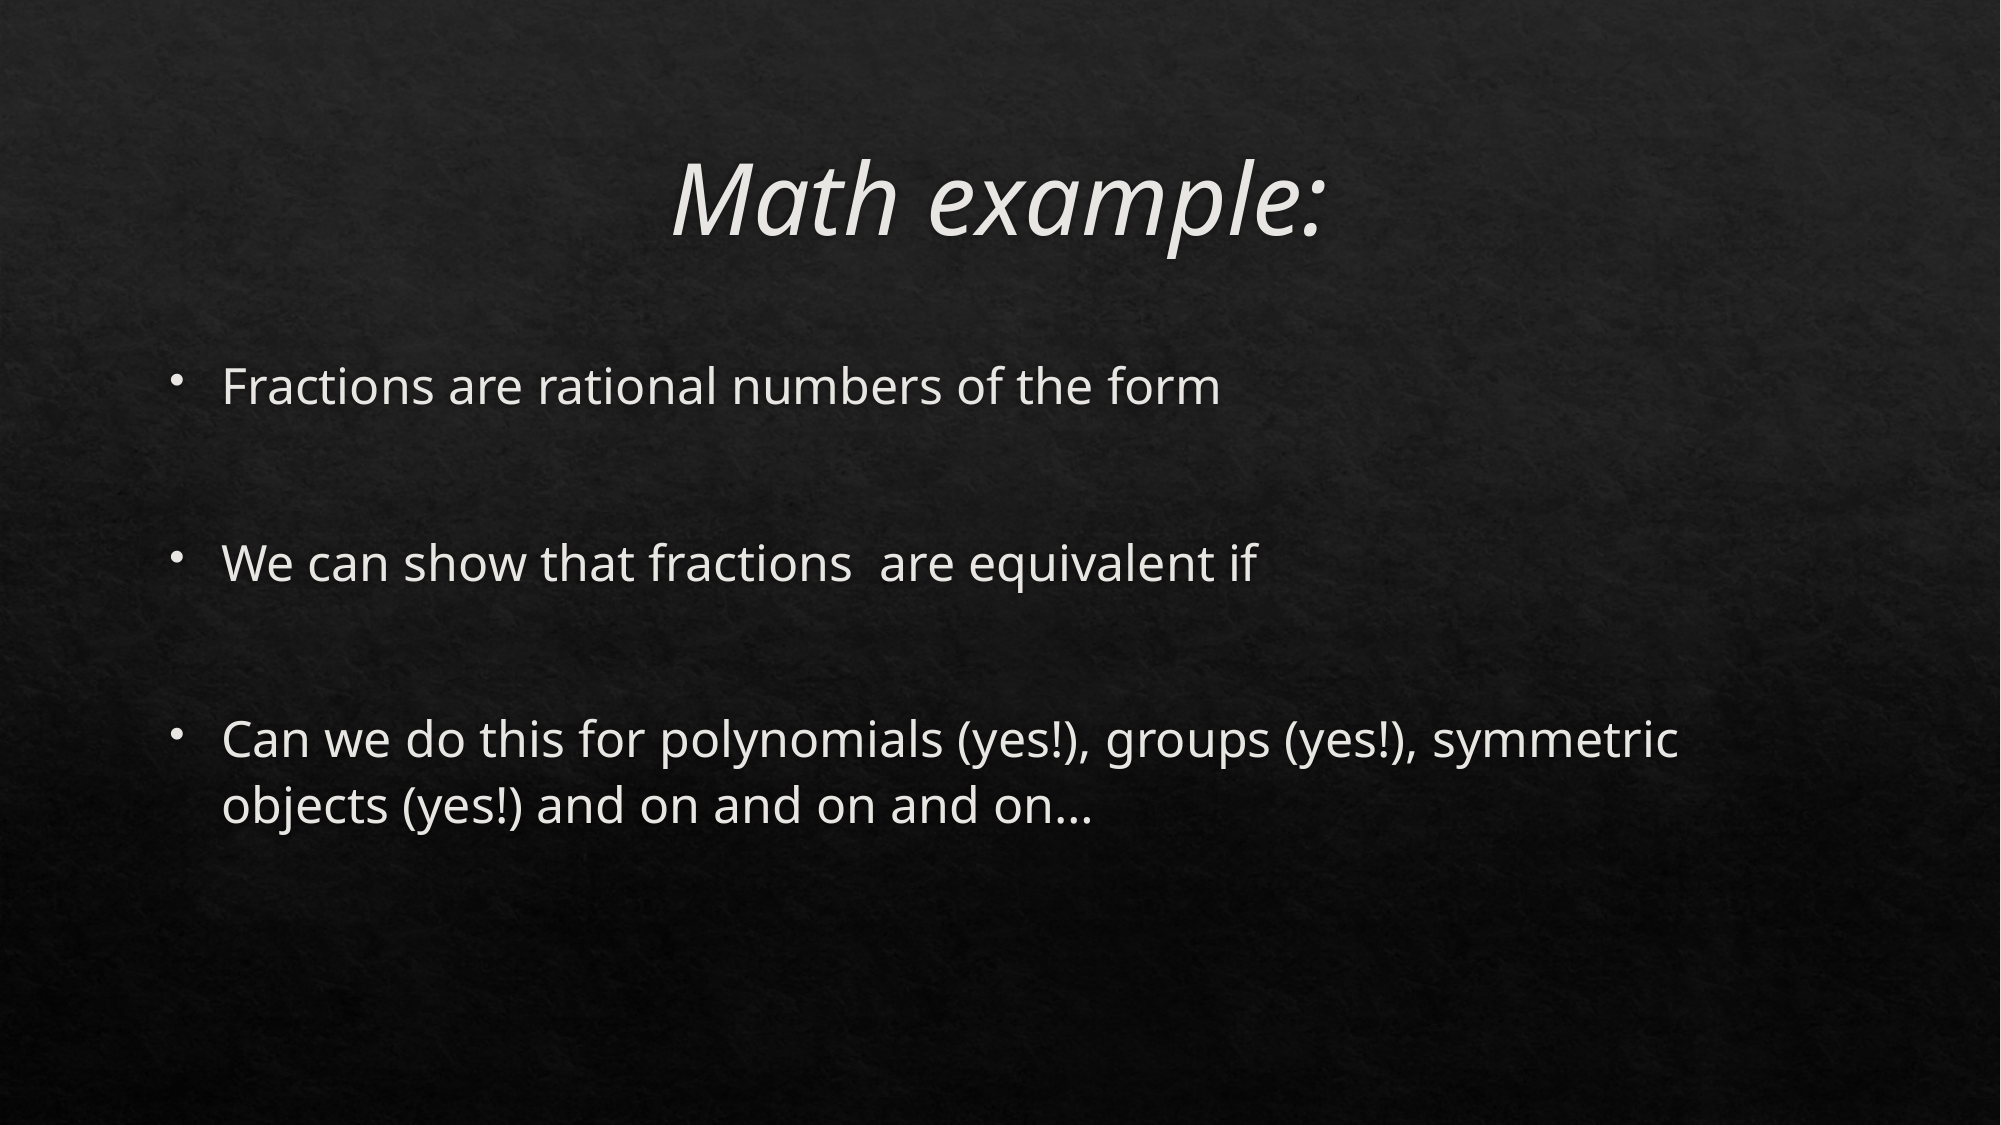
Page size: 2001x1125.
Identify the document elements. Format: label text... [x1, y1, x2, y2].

title Math example: [149, 99, 1849, 307]
